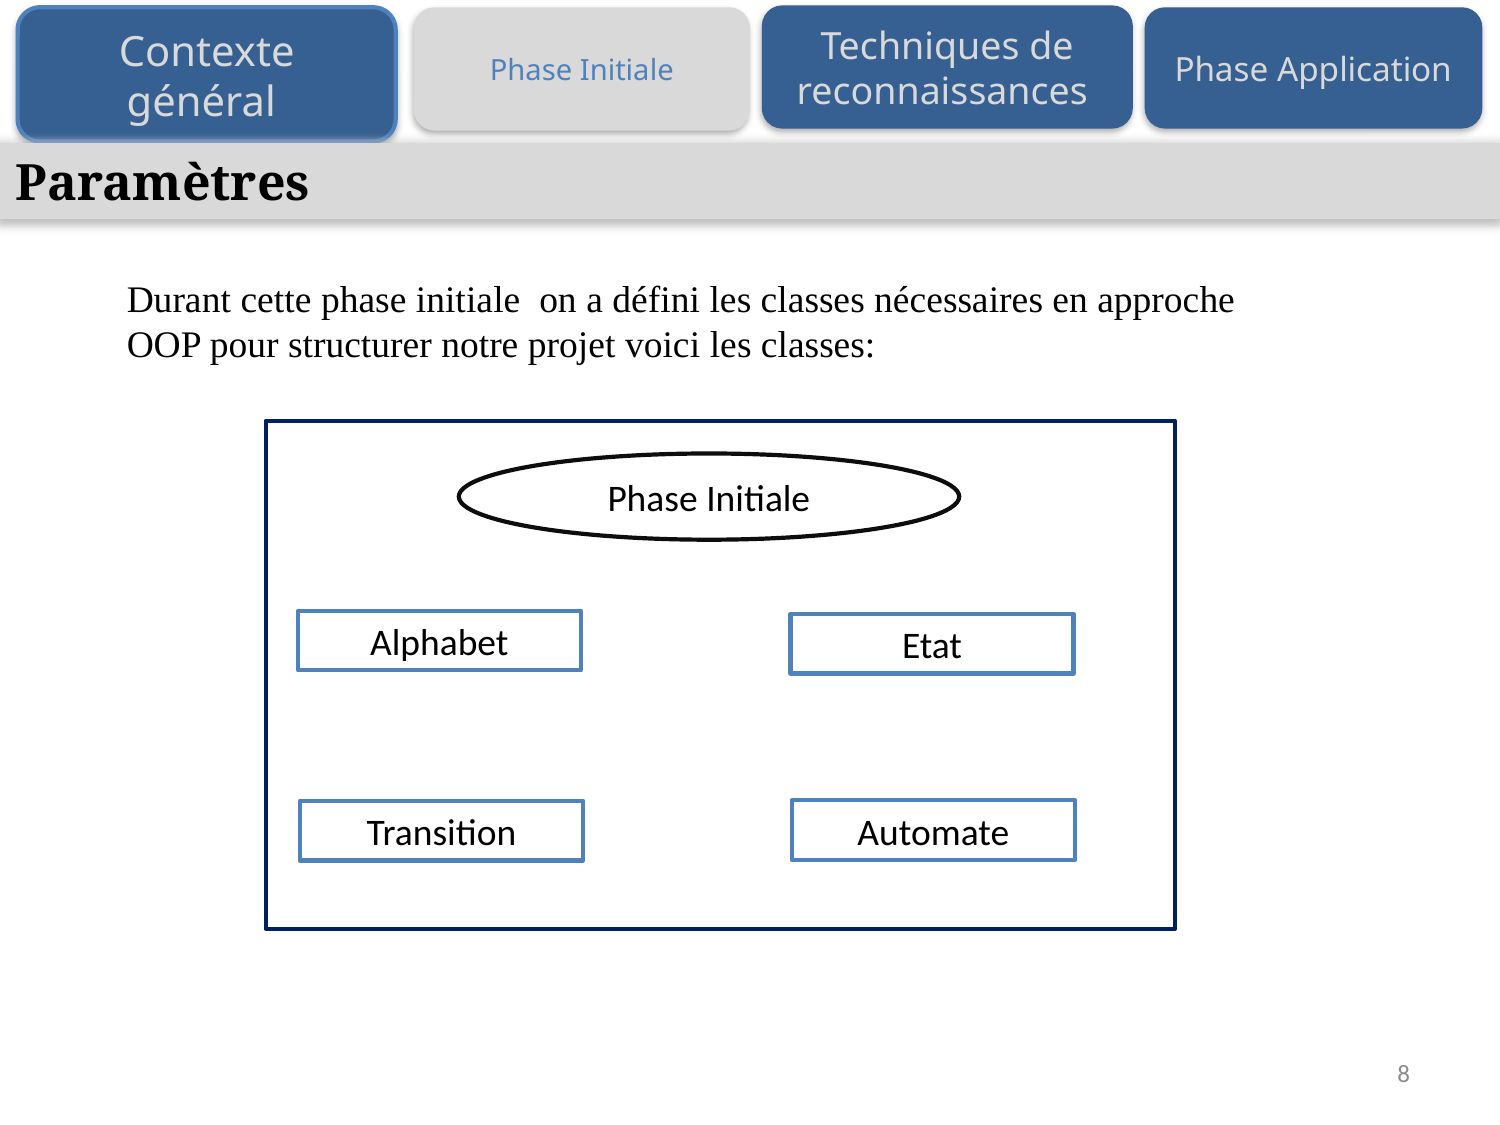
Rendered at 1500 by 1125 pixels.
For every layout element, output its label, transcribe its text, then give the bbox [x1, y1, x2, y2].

text_box Transition [298, 799, 585, 863]
text_box Alphabet [296, 609, 583, 672]
text_box Phase Initiale [456, 451, 962, 542]
text_box [0, 143, 1500, 219]
text_box Paramètres [1, 143, 710, 218]
text_box Phase Application [1142, 5, 1485, 131]
text_box Durant cette phase initiale on a défini les classes nécessaires en approche OOP pour structurer notre projet voici les classes: [112, 267, 1317, 462]
text_box Automate [790, 798, 1077, 862]
slide_number 8 [1074, 1042, 1425, 1103]
text_box Contexte général [15, 5, 398, 135]
text_box Etat [788, 612, 1076, 676]
text_box Phase Initiale [411, 5, 753, 133]
text_box [264, 419, 1177, 931]
text_box Techniques de reconnaissances [759, 3, 1135, 131]
